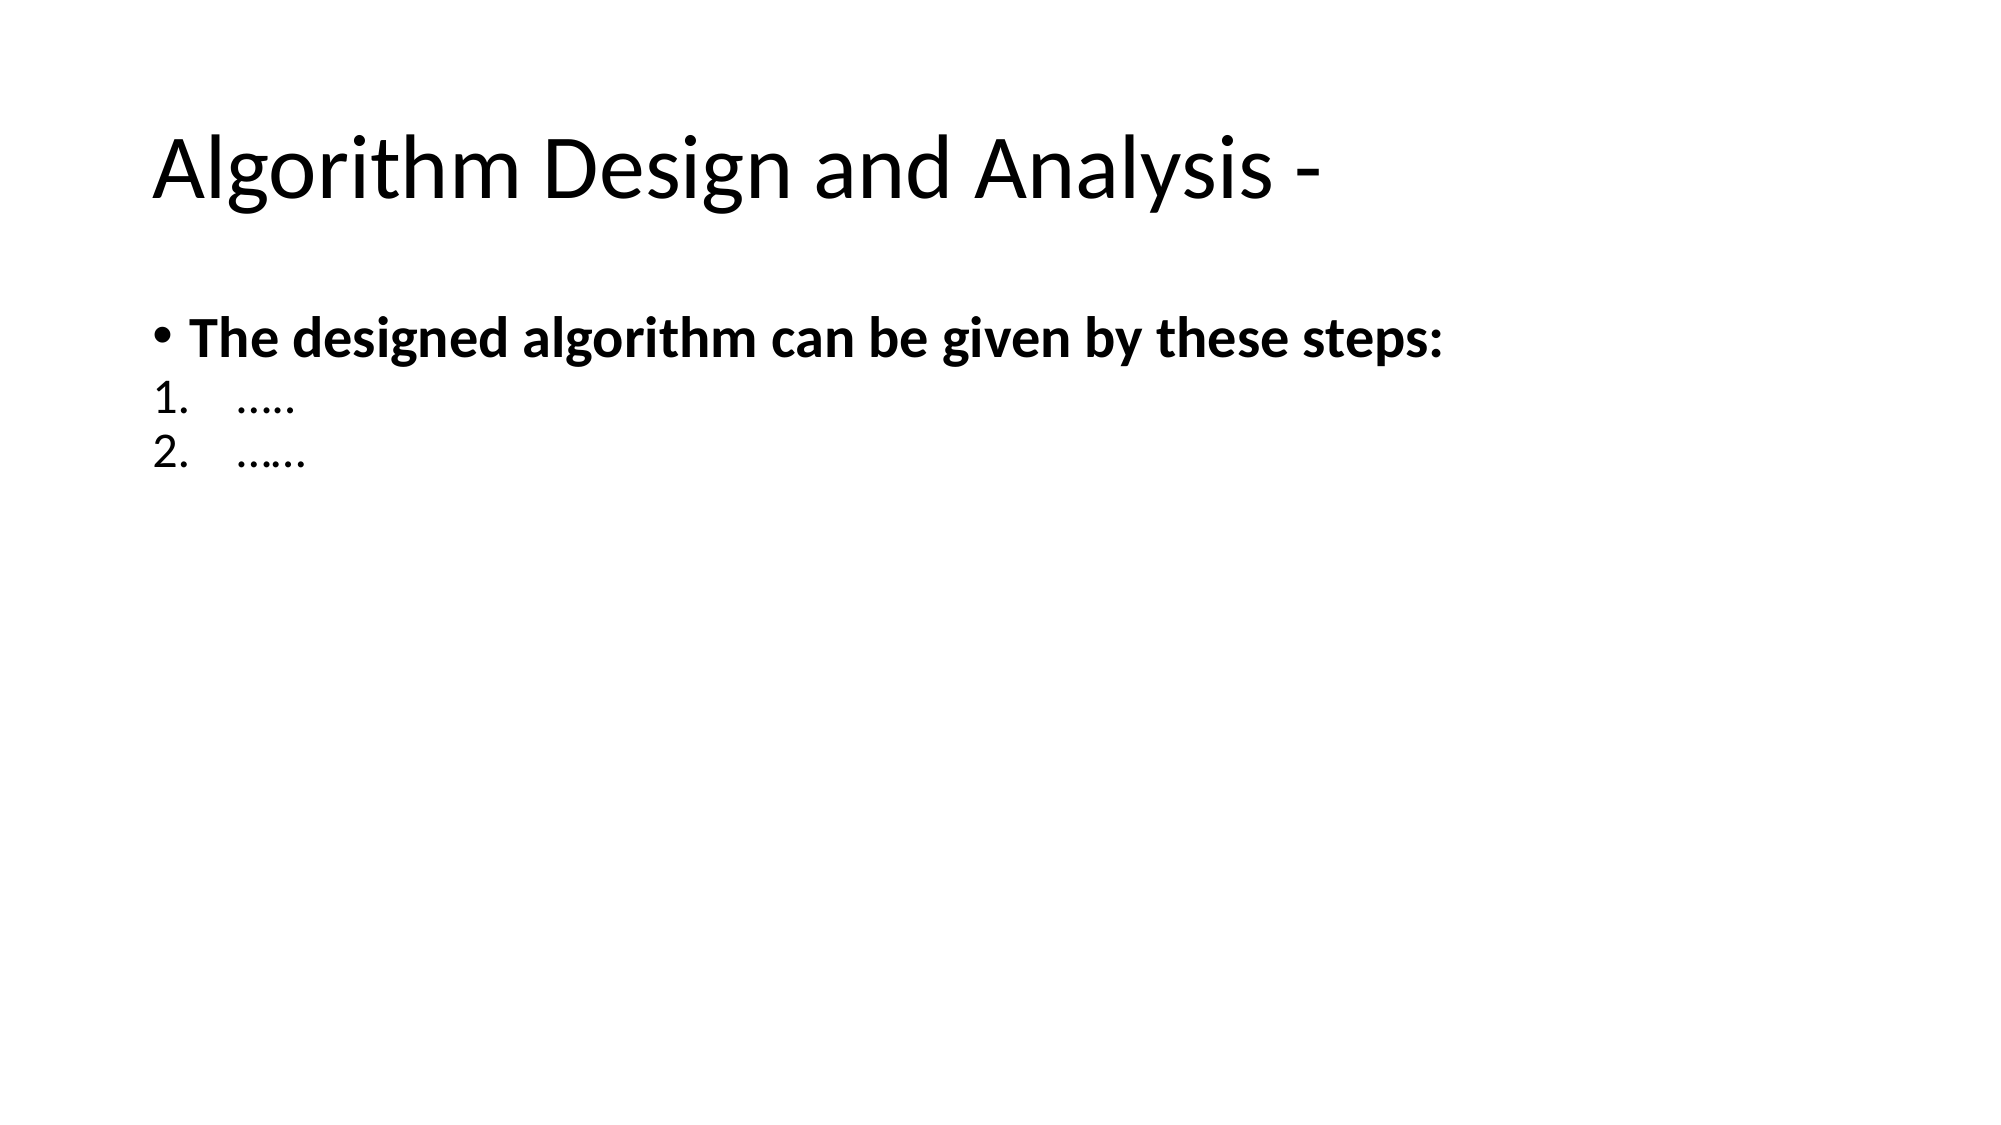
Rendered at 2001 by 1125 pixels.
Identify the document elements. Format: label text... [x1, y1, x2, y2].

list The designed algorithm can be given by these steps: ….. …… [137, 299, 1863, 1014]
title Algorithm Design and Analysis - [137, 59, 1863, 278]
